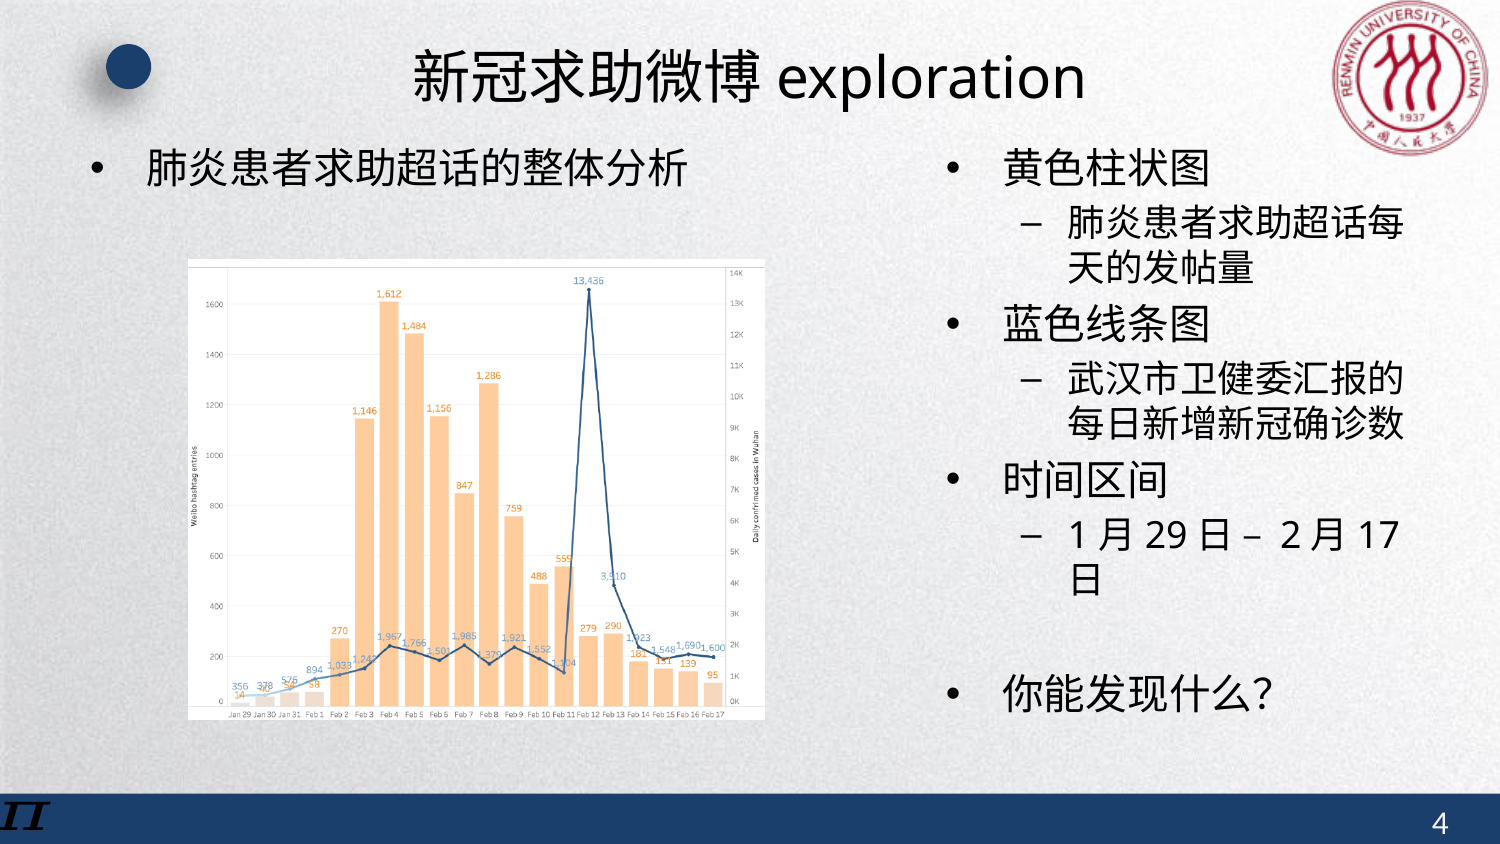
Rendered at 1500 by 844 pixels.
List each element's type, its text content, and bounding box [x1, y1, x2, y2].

list 肺炎患者求助超话的整体分析 [75, 134, 930, 781]
picture [0, 0, 1500, 793]
text_box 黄色柱状图 肺炎患者求助超话每天的发帖量 蓝色线条图 武汉市卫健委汇报的每日新增新冠确诊数 时间区间 1月29日 – 2月17日 你能发现什么？ [930, 134, 1425, 781]
title 新冠求助微博exploration [75, 33, 1425, 116]
